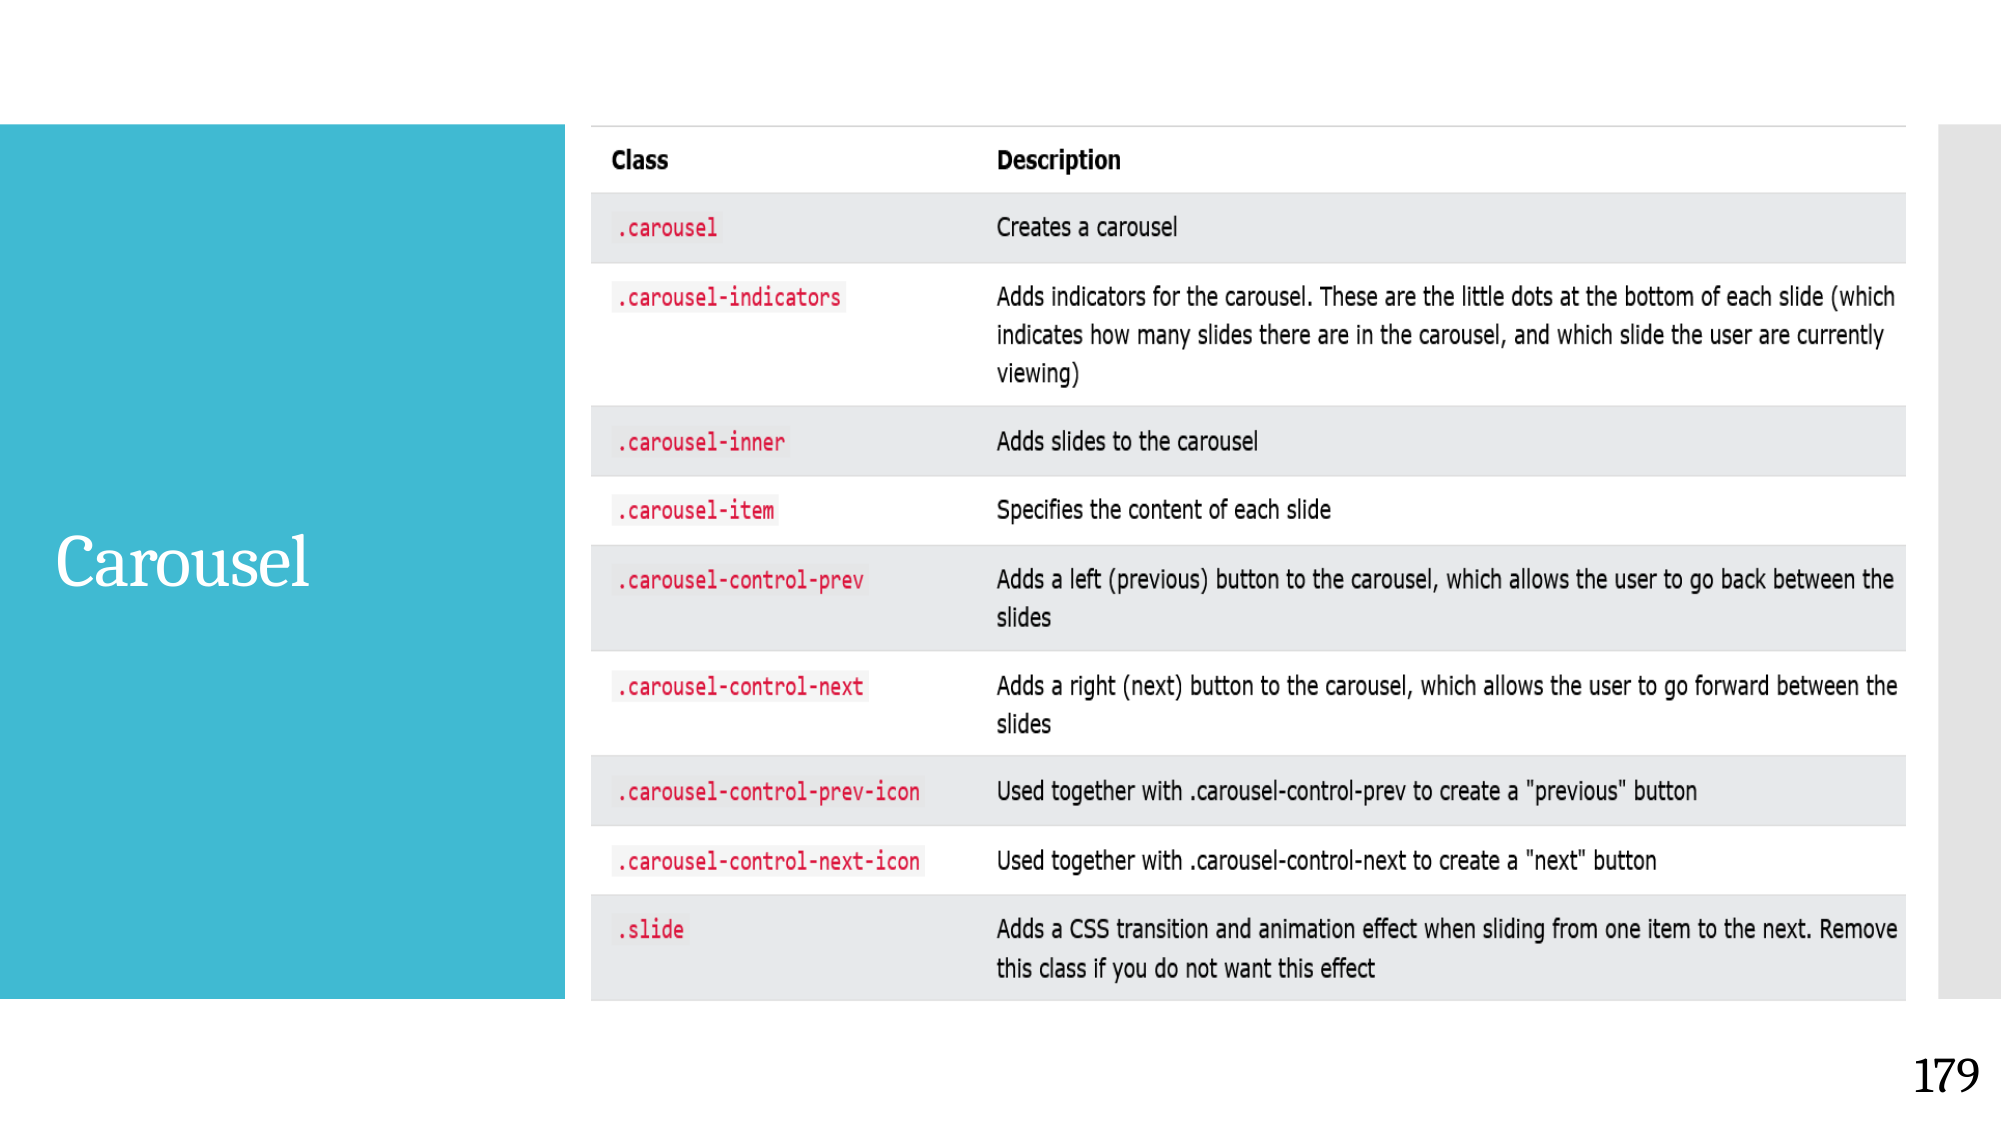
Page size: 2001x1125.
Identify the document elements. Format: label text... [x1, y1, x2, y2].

title Carousel [41, 184, 525, 940]
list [590, 123, 1906, 1013]
slide_number 179 [1744, 1042, 1996, 1103]
